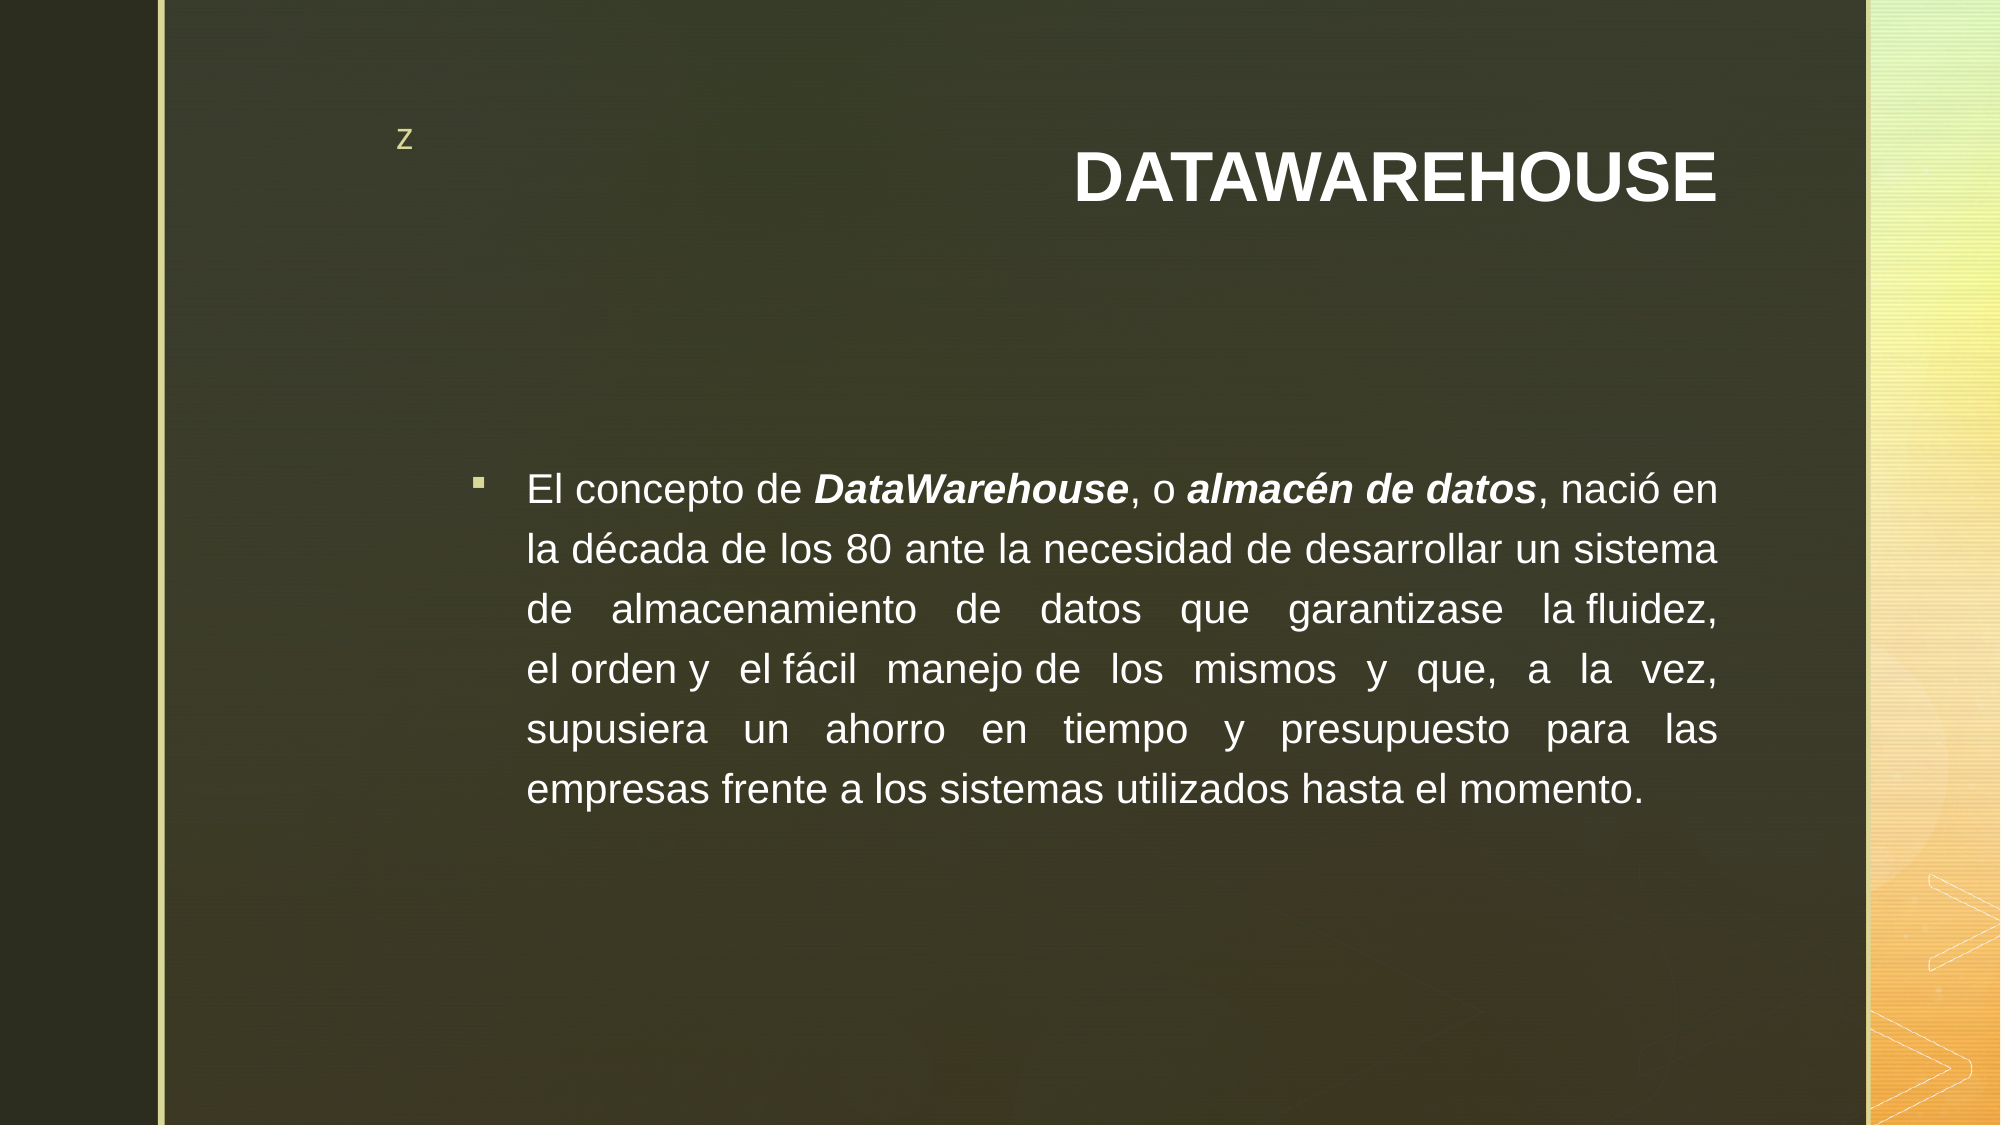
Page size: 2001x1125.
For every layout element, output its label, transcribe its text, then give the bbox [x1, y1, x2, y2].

title DATAWAREHOUSE [428, 132, 1734, 310]
list El concepto de DataWarehouse, o almacén de datos, nació en la década de los 80 ante la necesidad de desarrollar un sistema de almacenamiento de datos que garantizase la fluidez, el orden y el fácil manejo de los mismos y que, a la vez, supusiera un ahorro en tiempo y presupuesto para las empresas frente a los sistemas utilizados hasta el momento. [454, 336, 1734, 928]
picture [1871, 0, 2001, 1125]
